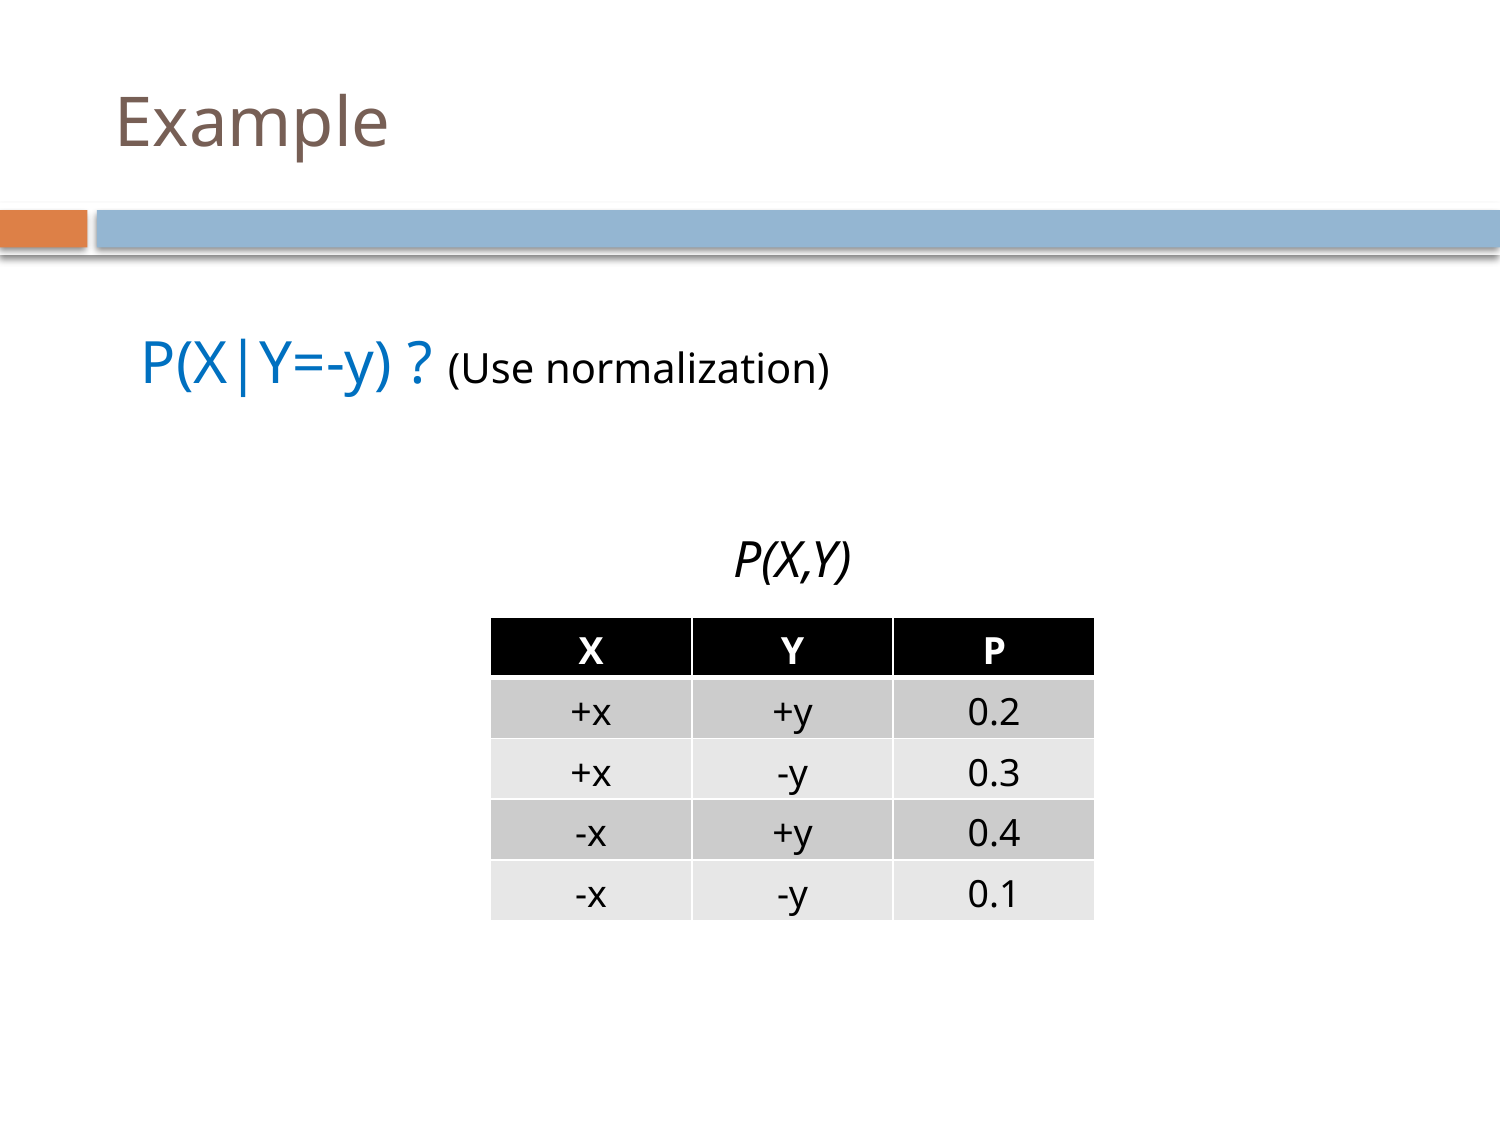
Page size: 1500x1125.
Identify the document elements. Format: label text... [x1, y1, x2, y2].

text_box P(X,Y) [681, 520, 904, 596]
table_cell -y [693, 739, 892, 798]
table_header P [894, 618, 1094, 675]
table_cell -x [491, 861, 691, 920]
table_cell +y [693, 680, 892, 738]
table_cell 0.3 [894, 739, 1094, 798]
table_header Y [693, 618, 892, 675]
table_cell +x [491, 739, 691, 798]
text_box P(X|Y=-y) ? (Use normalization) [126, 317, 855, 402]
table_cell 0.4 [894, 800, 1094, 859]
table_cell +x [491, 680, 691, 738]
title Example [99, 37, 1438, 200]
table_cell -x [491, 800, 691, 859]
table_cell 0.1 [894, 861, 1094, 920]
table_cell 0.2 [894, 680, 1094, 738]
table_cell +y [693, 800, 892, 859]
table_cell -y [693, 861, 892, 920]
table_header X [491, 618, 691, 675]
